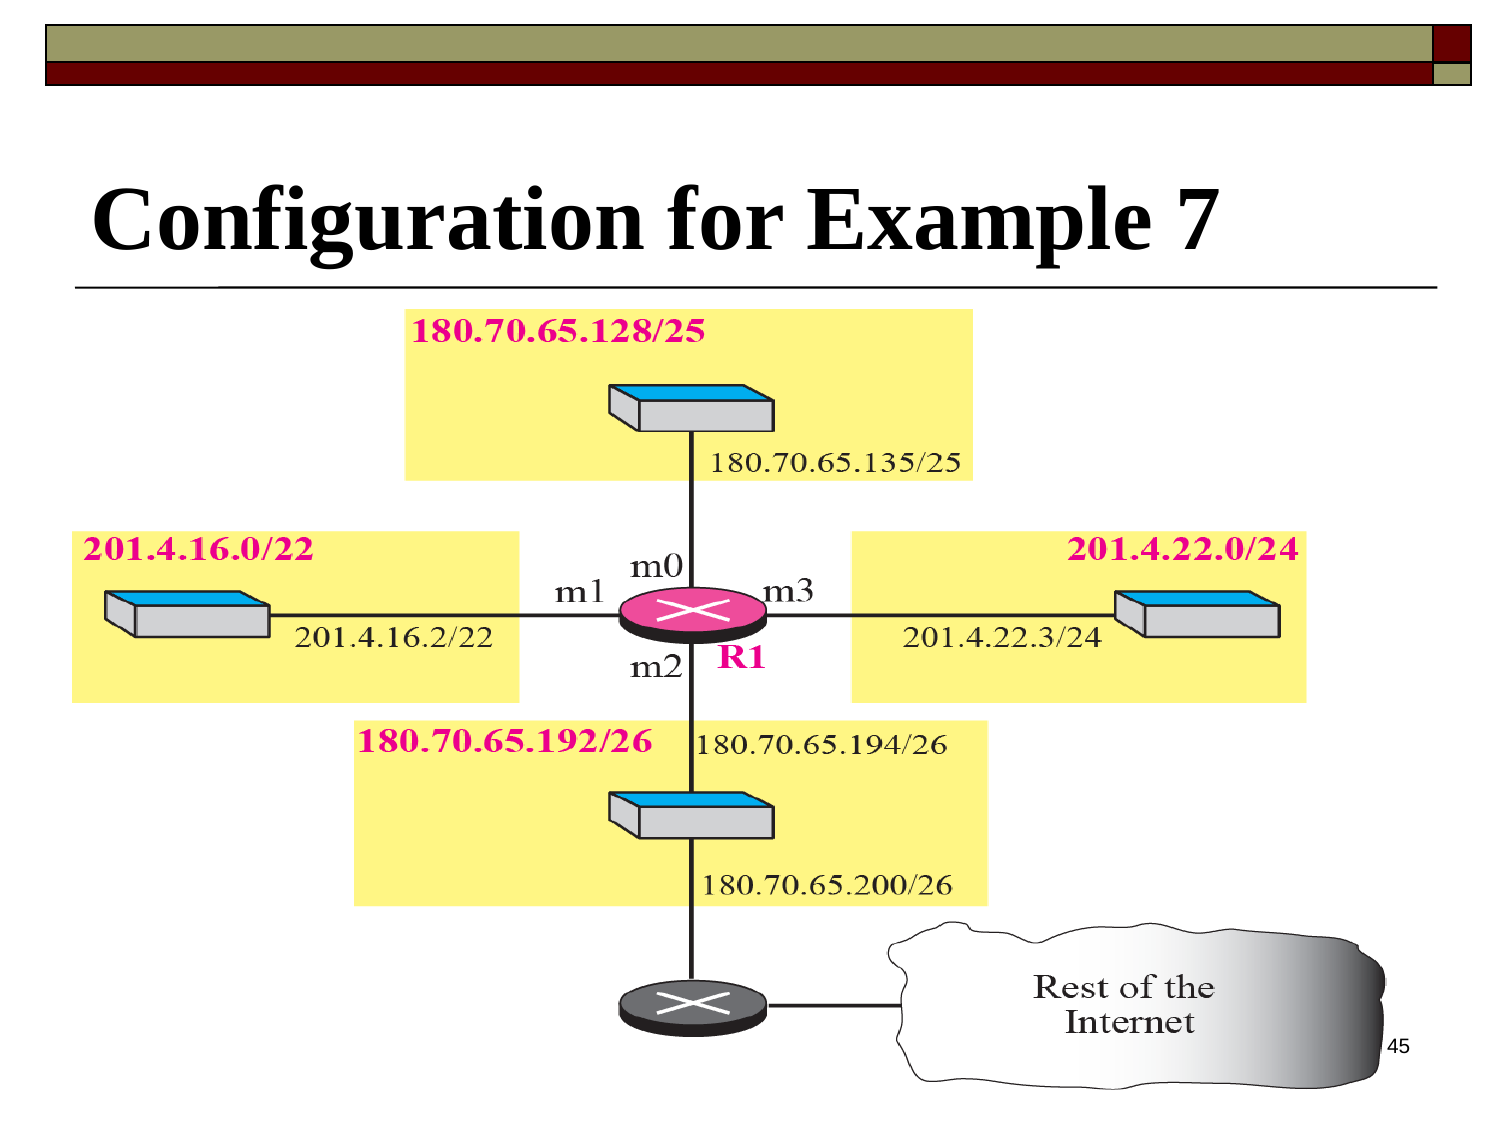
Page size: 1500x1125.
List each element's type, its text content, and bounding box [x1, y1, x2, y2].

picture [71, 309, 1387, 1091]
title Configuration for Example 7 [74, 87, 1426, 276]
slide_number 45 [1112, 1024, 1426, 1101]
